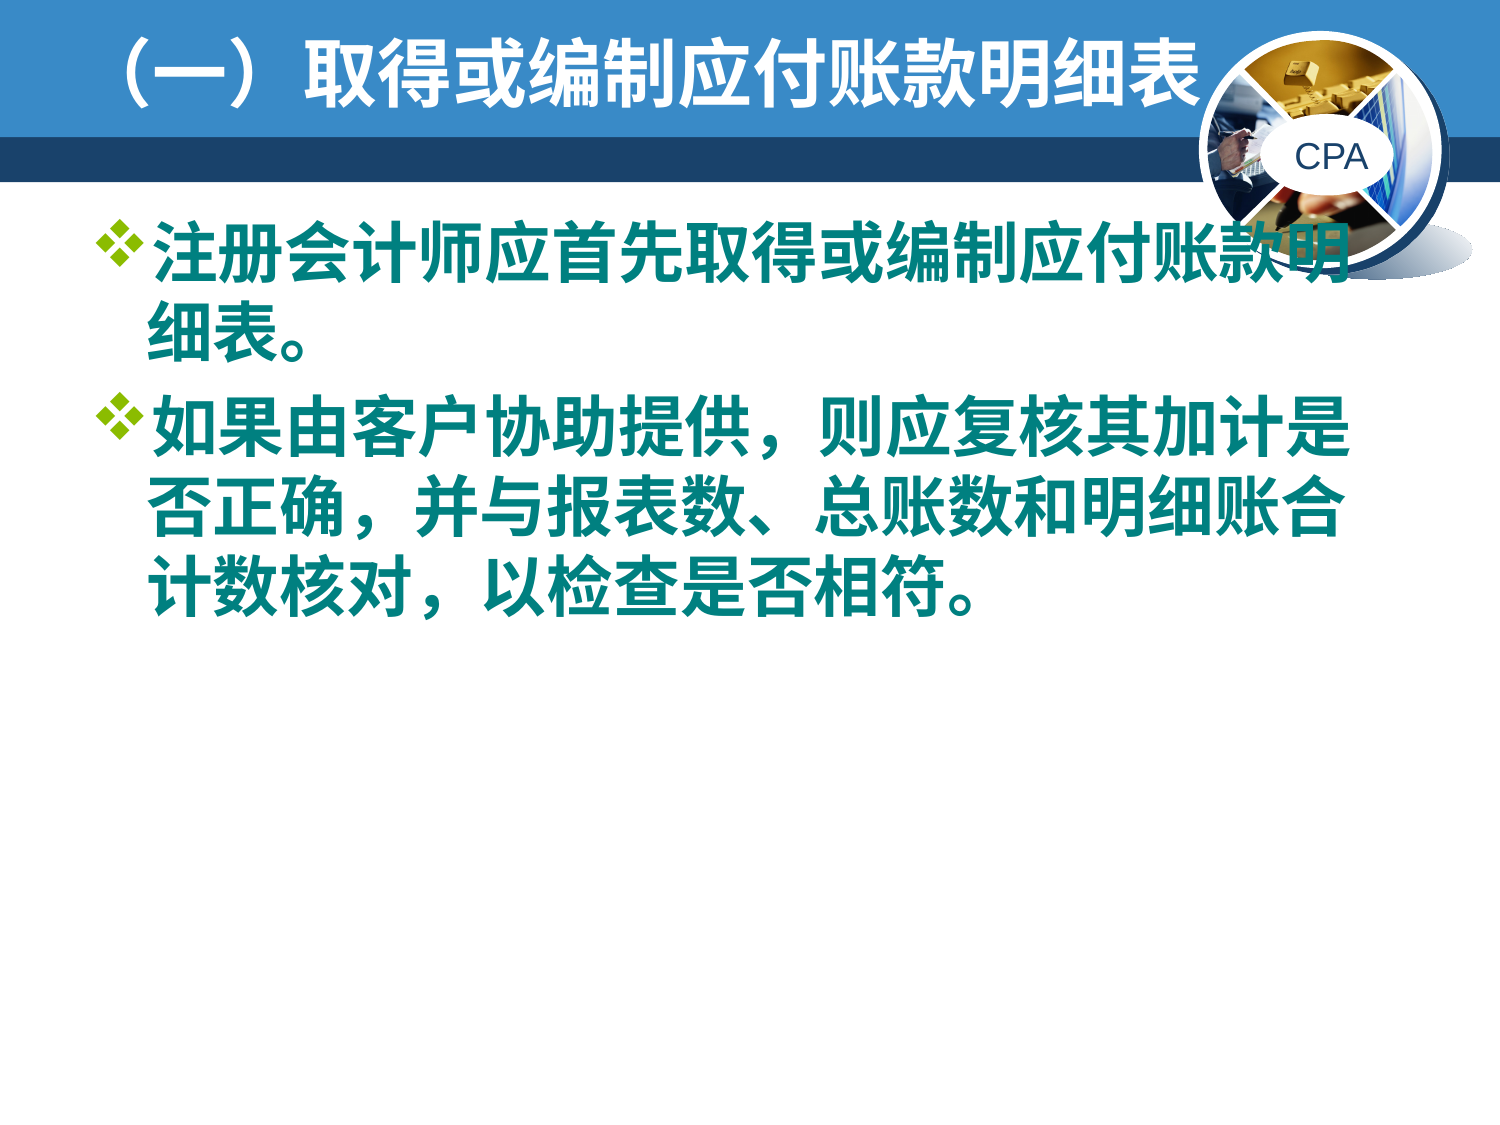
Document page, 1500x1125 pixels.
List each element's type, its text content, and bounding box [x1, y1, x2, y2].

picture [1354, 73, 1433, 203]
picture [1338, 41, 1394, 116]
picture [1207, 118, 1287, 203]
list 注册会计师应首先取得或编制应付账款明细表。 如果由客户协助提供，则应复核其加计是否正确，并与报表数、总账数和明细账合计数核对，以检查是否相符。 [75, 203, 1425, 1065]
picture [1267, 186, 1369, 203]
title （一）取得或编制应付账款明细表 [62, 24, 1338, 118]
